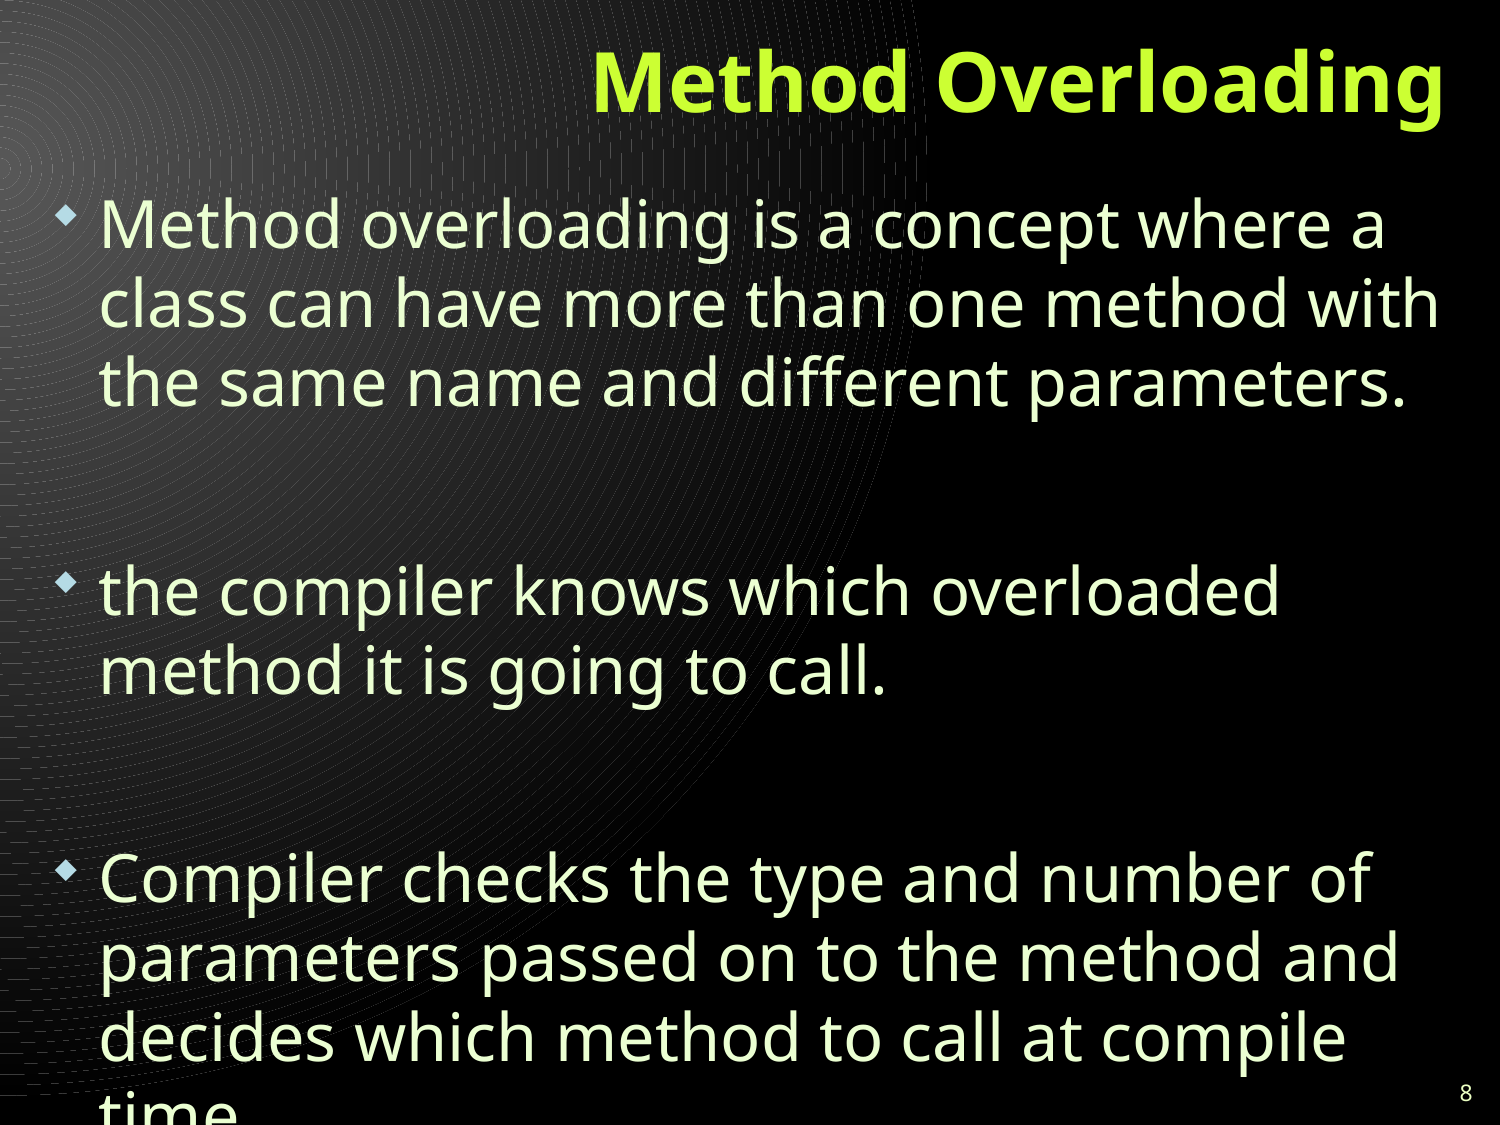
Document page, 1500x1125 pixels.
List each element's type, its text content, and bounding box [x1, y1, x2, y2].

list Method overloading is a concept where a class can have more than one method with the same name and different parameters. the compiler knows which overloaded method it is going to call. Compiler checks the type and number of parameters passed on to the method and decides which method to call at compile time [37, 174, 1463, 1100]
slide_number 8 [1412, 1074, 1488, 1113]
title Method Overloading [300, 12, 1463, 163]
